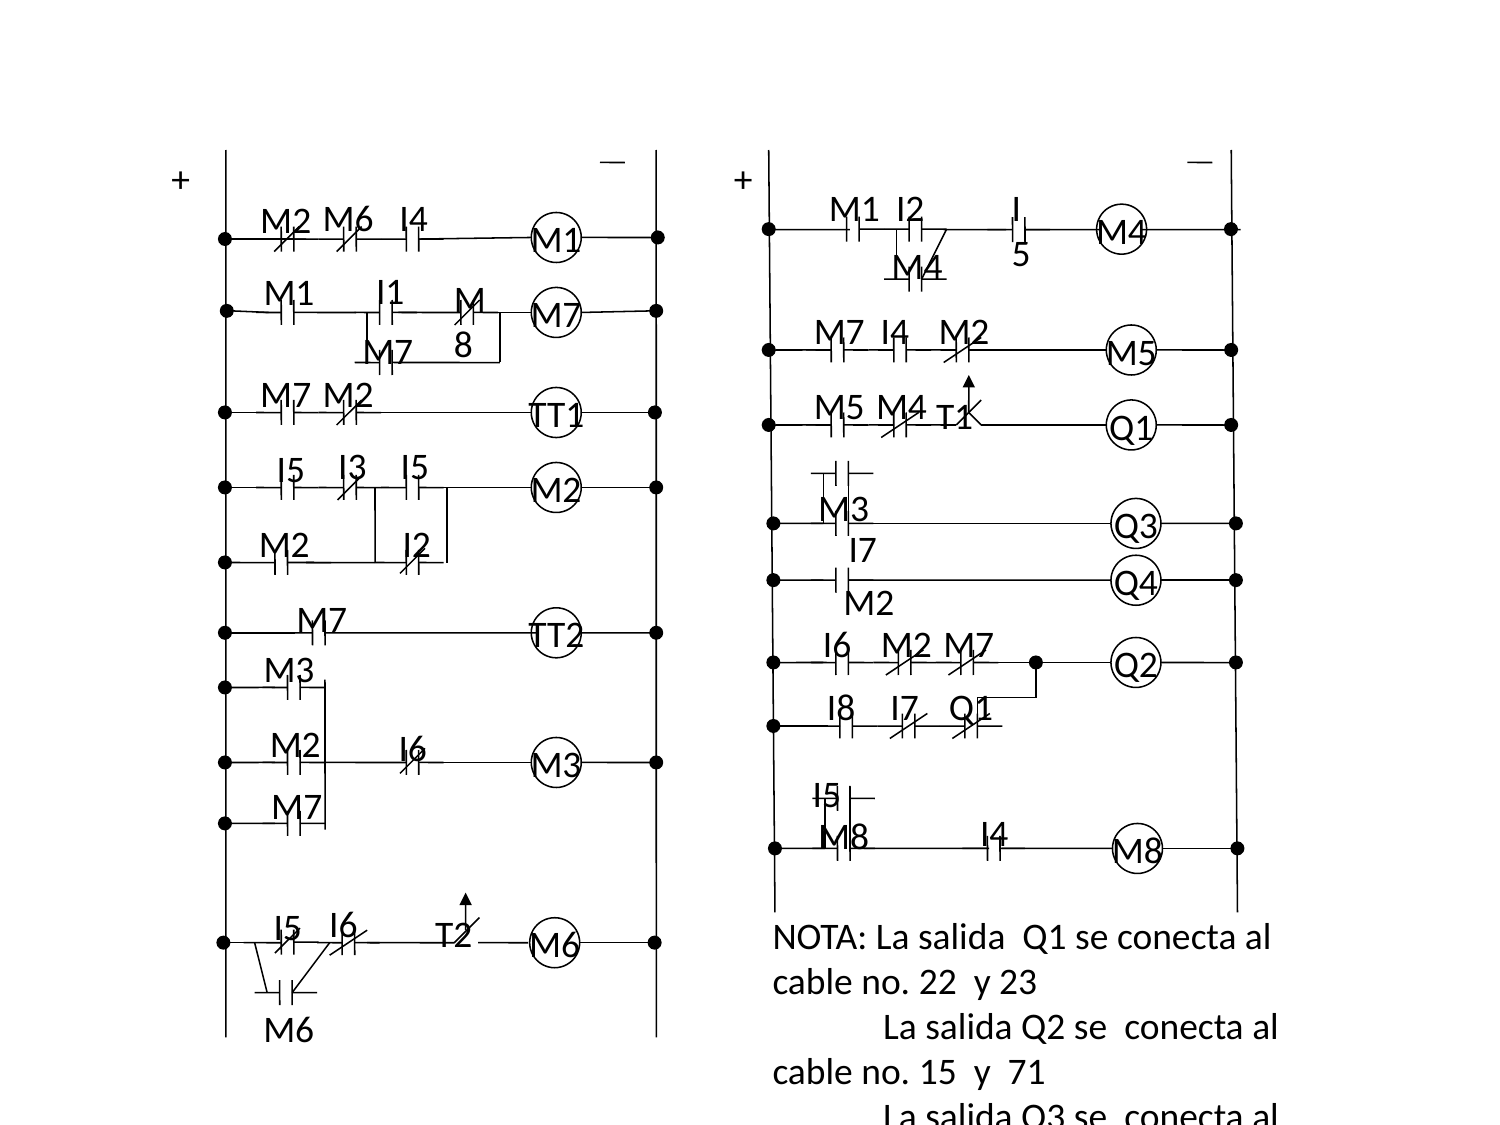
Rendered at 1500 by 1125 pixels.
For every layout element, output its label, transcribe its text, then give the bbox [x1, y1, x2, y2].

text_box M3 [248, 637, 330, 698]
text_box [767, 656, 780, 669]
text_box + [156, 147, 205, 208]
text_box M4 [861, 374, 942, 435]
text_box [218, 756, 231, 769]
text_box [1230, 517, 1243, 530]
text_box T1 [921, 384, 988, 445]
text_box [218, 481, 232, 494]
text_box M8 [439, 267, 499, 373]
text_box M2 [243, 512, 325, 573]
text_box [651, 231, 665, 244]
text_box [218, 232, 231, 246]
text_box [648, 406, 662, 419]
text_box M7 [359, 319, 429, 379]
text_box I4 [965, 801, 1024, 862]
text_box M3 [803, 477, 870, 537]
text_box Q1 [934, 676, 1008, 736]
text_box M2 [255, 712, 336, 773]
text_box M7 [245, 362, 308, 423]
text_box [650, 481, 663, 494]
text_box [1224, 230, 1231, 236]
text_box M1 [531, 212, 582, 263]
text_box [218, 406, 232, 419]
text_box [648, 936, 661, 949]
text_box M2 [828, 570, 910, 612]
text_box [650, 626, 663, 640]
text_box TT2 [531, 607, 582, 658]
text_box [767, 573, 780, 587]
text_box [218, 556, 232, 569]
text_box M5 [798, 374, 861, 435]
text_box M8 [1112, 823, 1163, 874]
text_box [1230, 656, 1243, 669]
text_box [218, 681, 231, 694]
text_box I5 [385, 434, 444, 495]
text_box M2 [923, 299, 1005, 360]
text_box I4 [384, 186, 443, 247]
text_box [964, 375, 974, 384]
text_box I2 [881, 176, 940, 234]
text_box I5 [797, 762, 856, 823]
text_box I2 [387, 512, 446, 573]
text_box M1 [248, 260, 330, 320]
text_box M4 [876, 234, 958, 295]
text_box M5 [1106, 324, 1157, 376]
text_box I1 [361, 259, 420, 319]
text_box M7 [798, 299, 865, 360]
text_box M7 [928, 612, 1010, 673]
text_box M6 [248, 997, 330, 1058]
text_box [990, 680, 1048, 715]
text_box [1231, 842, 1244, 855]
text_box M1 [814, 176, 881, 237]
text_box T2 [420, 902, 487, 963]
text_box [218, 817, 231, 830]
text_box M2 [866, 612, 928, 673]
text_box [1225, 343, 1238, 357]
text_box [768, 842, 781, 855]
text_box [762, 222, 769, 229]
text_box [220, 304, 233, 318]
text_box [217, 936, 230, 949]
text_box [767, 719, 780, 733]
text_box [650, 304, 663, 318]
text_box M8 [803, 804, 884, 865]
text_box I6 [314, 892, 373, 953]
text_box M2 [531, 462, 582, 513]
text_box [762, 418, 775, 432]
text_box I8 [812, 676, 871, 736]
text_box I5 [996, 176, 1047, 282]
text_box Q2 [1110, 637, 1161, 688]
text_box + [719, 147, 768, 208]
text_box M6 [529, 917, 580, 968]
text_box Q1 [1106, 399, 1157, 450]
text_box [459, 892, 472, 931]
text_box [767, 517, 780, 530]
text_box I3 [323, 434, 382, 495]
text_box Q3 [1110, 498, 1161, 549]
text_box [1224, 222, 1231, 229]
text_box M4 [1096, 204, 1147, 255]
text_box I5 [258, 895, 317, 956]
text_box M3 [876, 477, 884, 517]
text_box NOTA: La salida Q1 se conecta al cable no. 22 y 23 La salida Q2 se conecta al cable no. 15 y 71 La salida Q3 se conecta al cable no. 15 y 72 La salida Q4 se conecta al cable no. 15 y 73 VEASE EL DIAGRAMA DE CONTROL [757, 904, 1313, 1125]
text_box [762, 343, 775, 357]
text_box I6 [808, 612, 866, 673]
text_box M7 [531, 287, 582, 338]
text_box I6 [383, 716, 442, 776]
text_box M2 [245, 188, 326, 249]
text_box I4 [865, 299, 923, 360]
text_box Q4 [1110, 555, 1161, 606]
text_box M6 [308, 186, 384, 247]
text_box TT1 [531, 387, 582, 438]
text_box I5 [261, 437, 320, 498]
text_box [1229, 573, 1243, 587]
text_box I7 [833, 517, 892, 570]
text_box M7 [281, 587, 362, 648]
text_box [1030, 656, 1042, 661]
text_box [218, 626, 231, 640]
text_box I7 [875, 676, 934, 736]
text_box [1225, 418, 1238, 432]
text_box [650, 756, 663, 769]
text_box M3 [531, 737, 582, 788]
text_box [762, 230, 769, 236]
text_box M2 [308, 362, 389, 423]
text_box M7 [256, 774, 337, 835]
